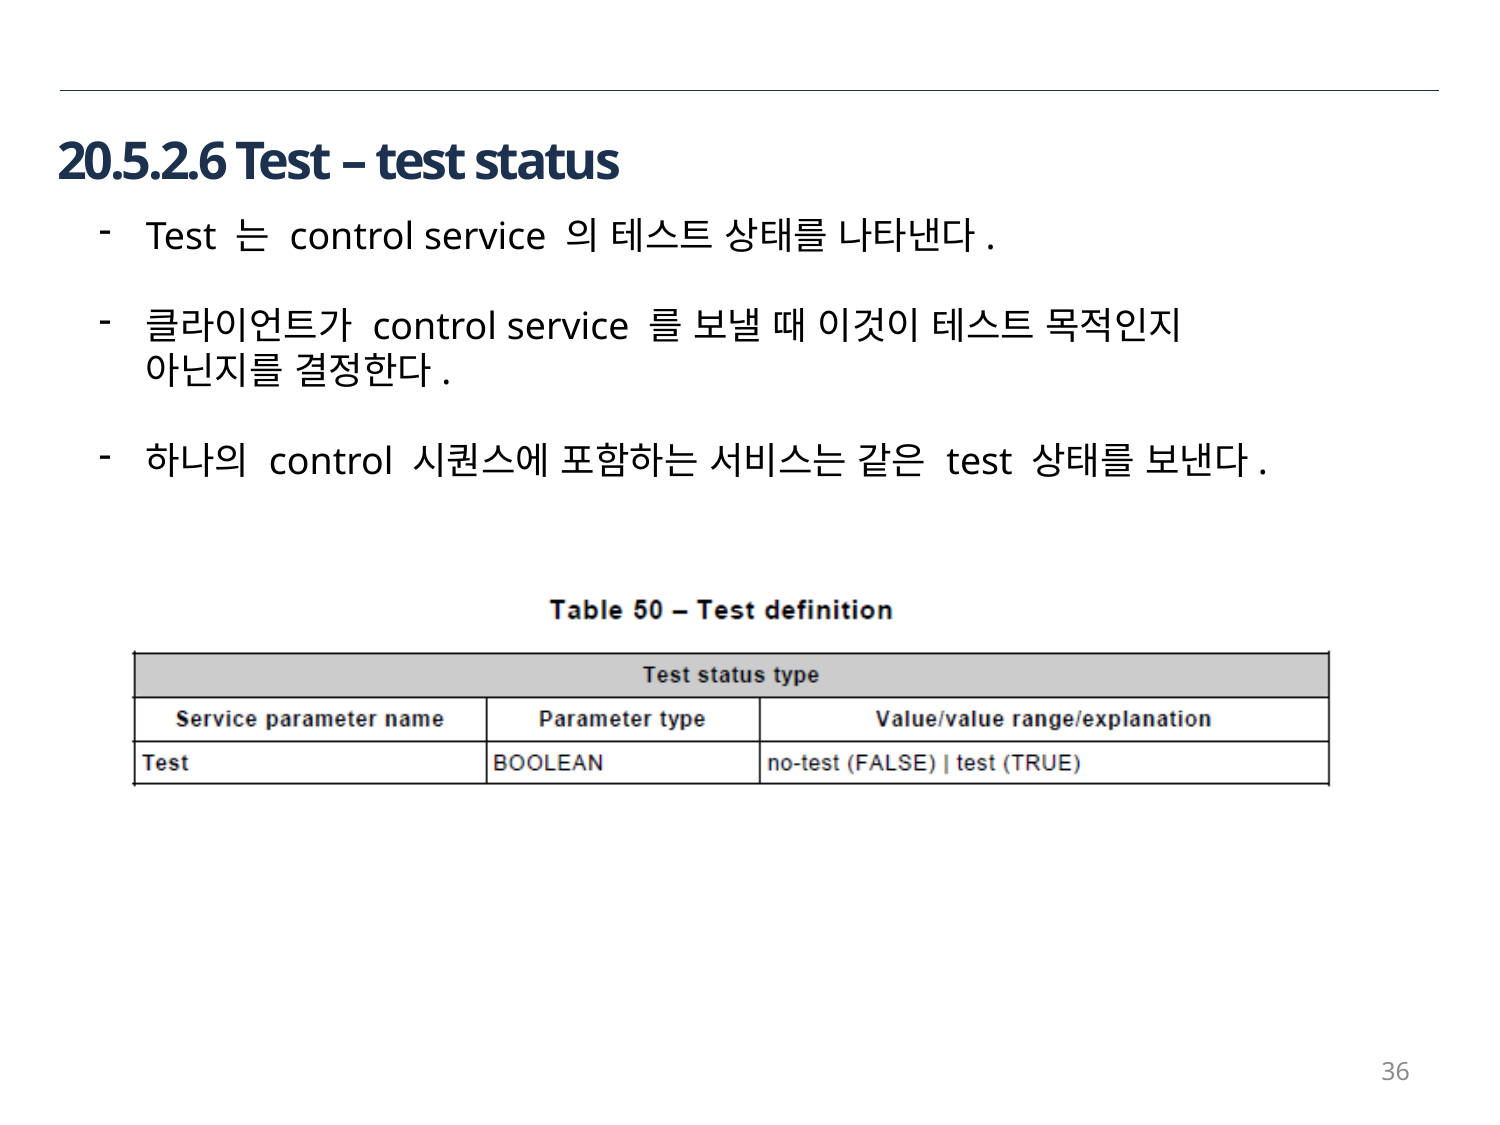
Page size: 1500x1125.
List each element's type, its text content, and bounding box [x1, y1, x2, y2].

text_box [42, 89, 1425, 228]
text_box Test 는 control service 의 테스트 상태를 나타낸다. 클라이언트가 control service 를 보낼 때 이것이 테스트 목적인지 아닌지를 결정한다. 하나의 control 시퀀스에 포함하는 서비스는 같은 test 상태를 보낸다. [84, 204, 1308, 490]
picture [122, 586, 1346, 806]
slide_number 36 [1074, 1042, 1425, 1103]
